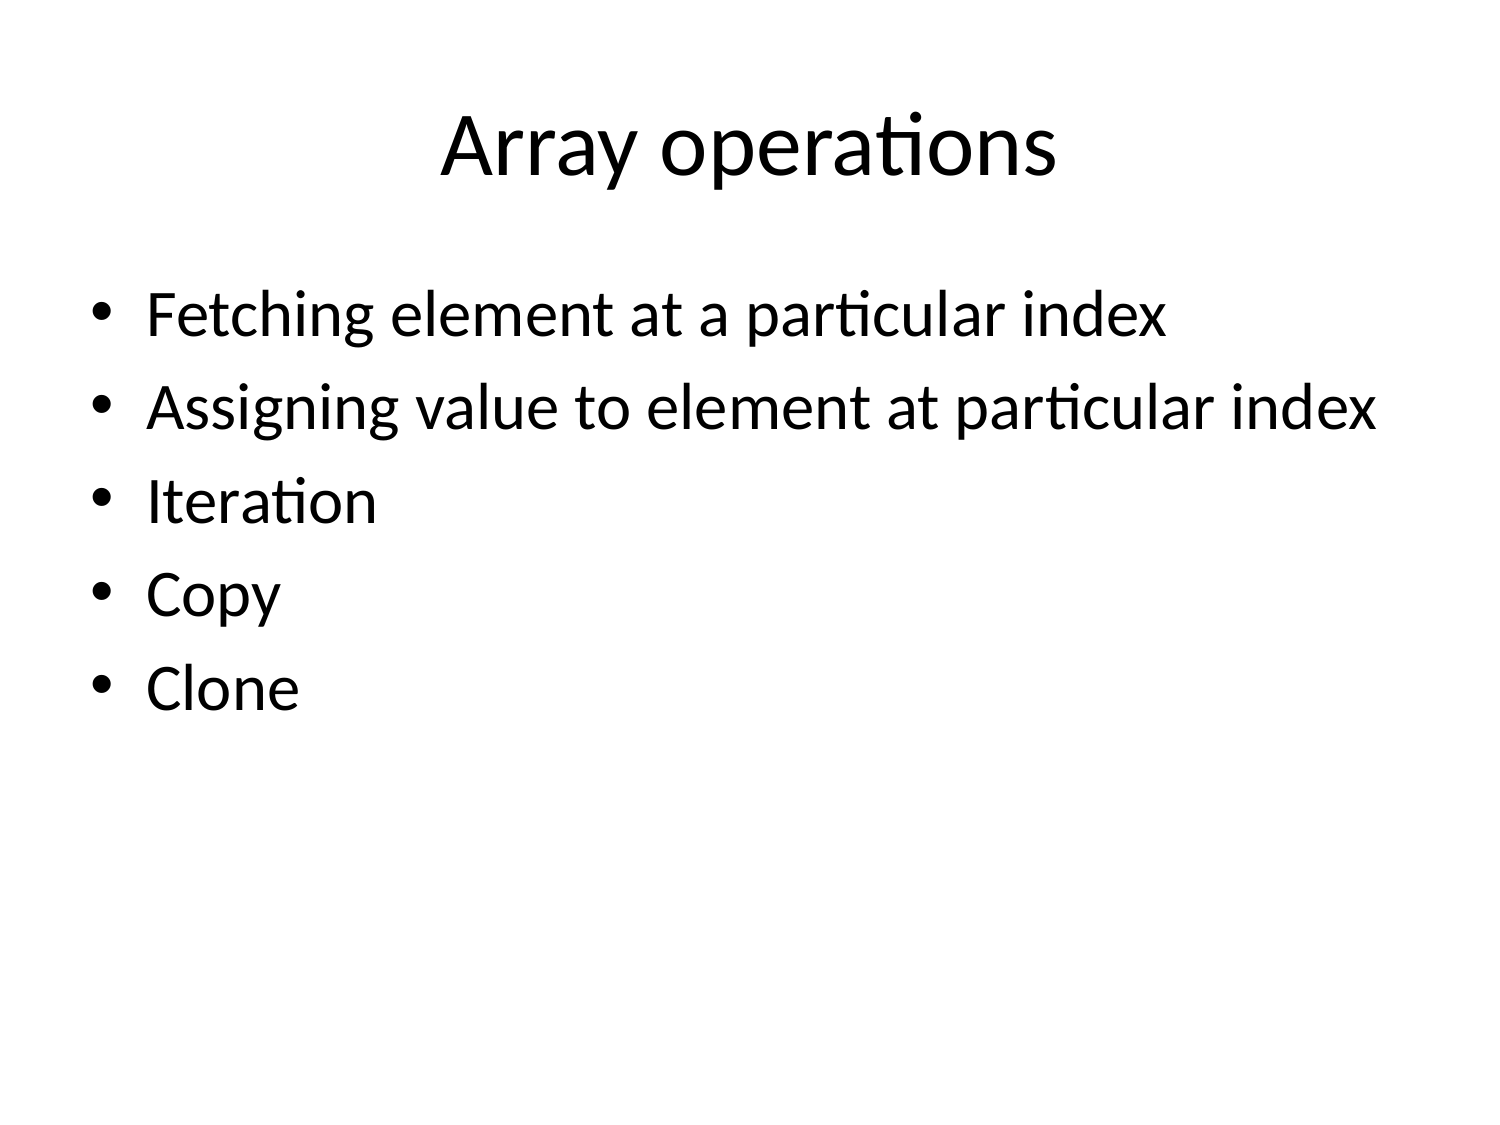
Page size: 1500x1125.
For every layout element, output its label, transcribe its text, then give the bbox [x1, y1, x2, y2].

title Array operations [75, 45, 1425, 233]
list Fetching element at a particular index Assigning value to element at particular index Iteration Copy Clone [75, 262, 1425, 1005]
